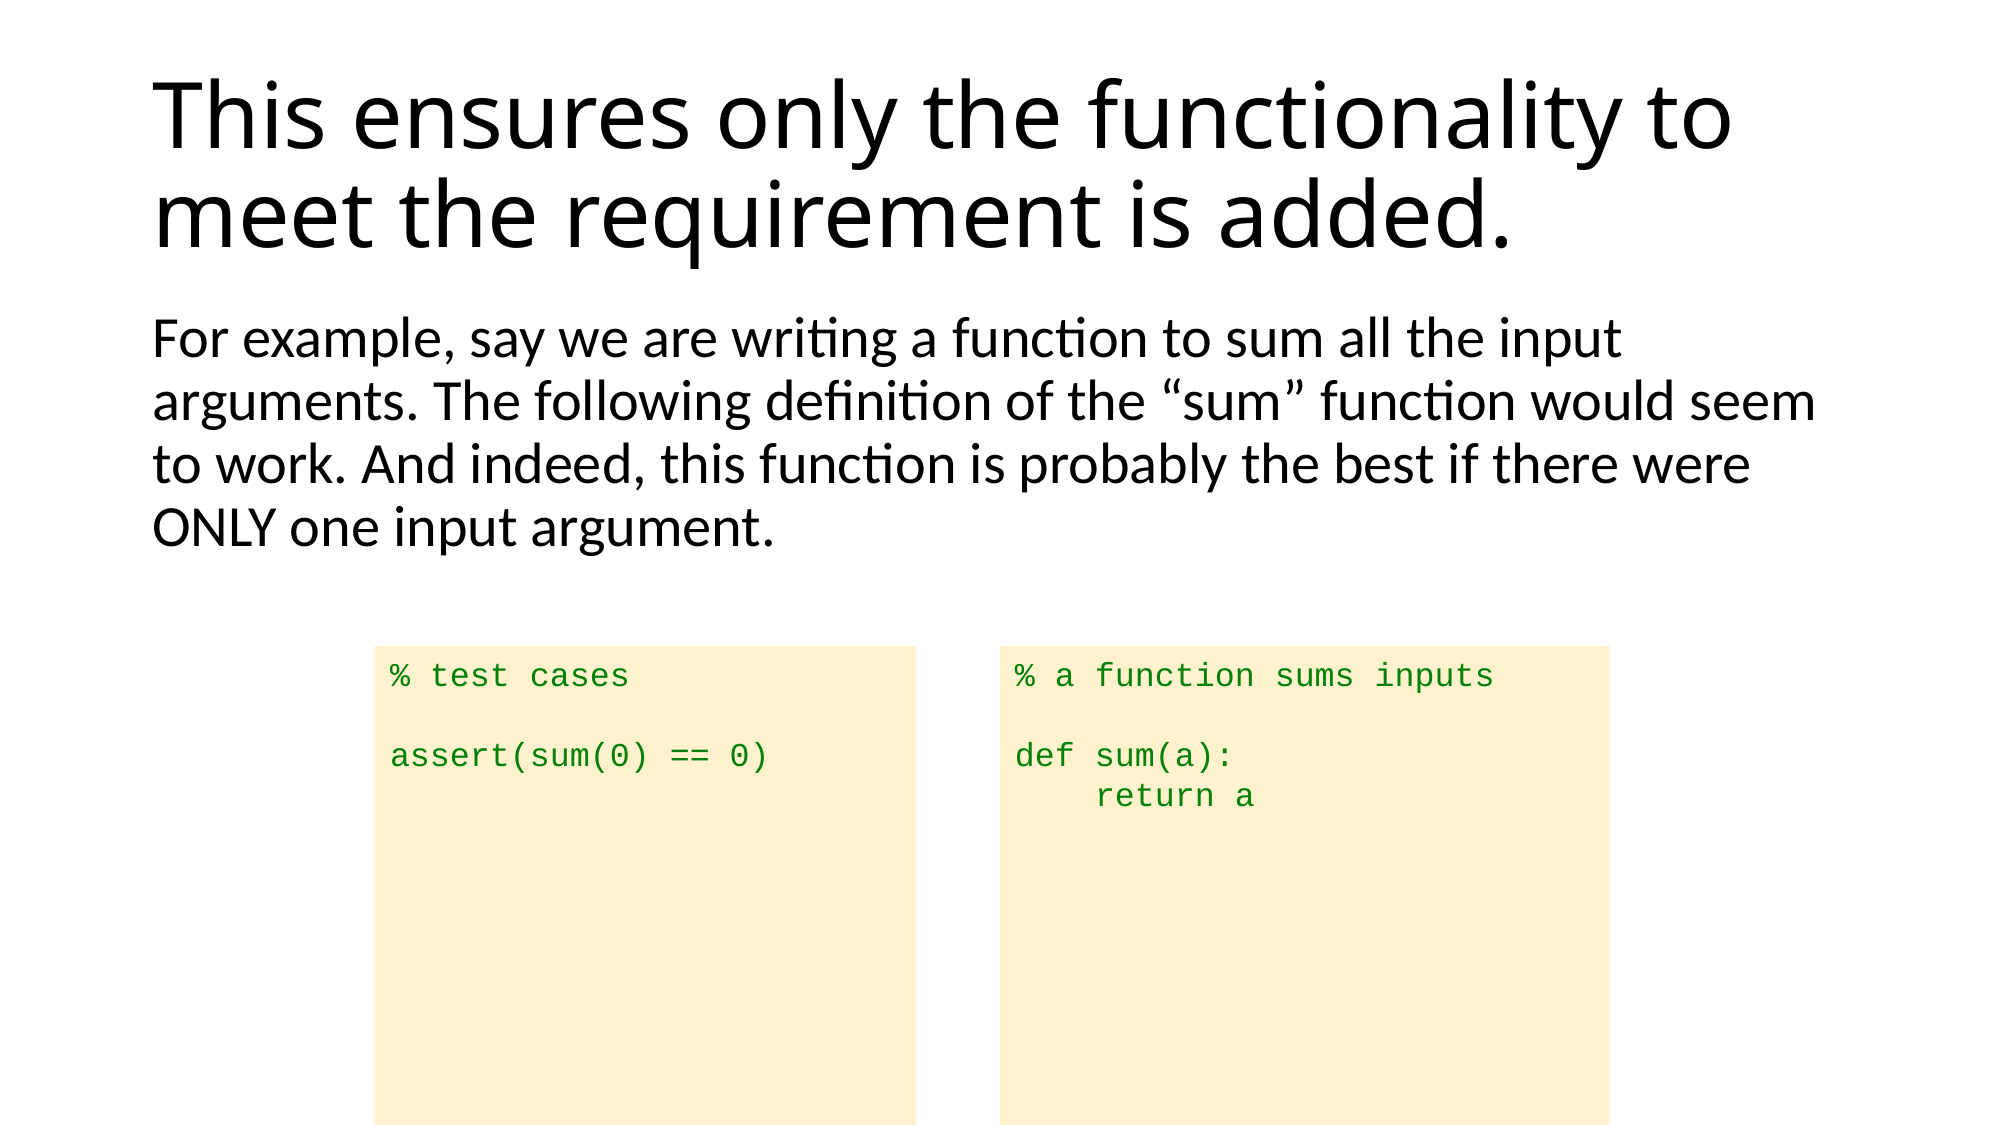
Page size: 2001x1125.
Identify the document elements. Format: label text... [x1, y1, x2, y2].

text_box % test cases assert(sum(0) == 0) [374, 645, 916, 1125]
title This ensures only the functionality to meet the requirement is added. [137, 59, 1863, 278]
list For example, say we are writing a function to sum all the input arguments. The following definition of the “sum” function would seem to work. And indeed, this function is probably the best if there were ONLY one input argument. [137, 299, 1863, 1014]
text_box % a function sums inputs def sum(a): return a [999, 645, 1610, 1125]
